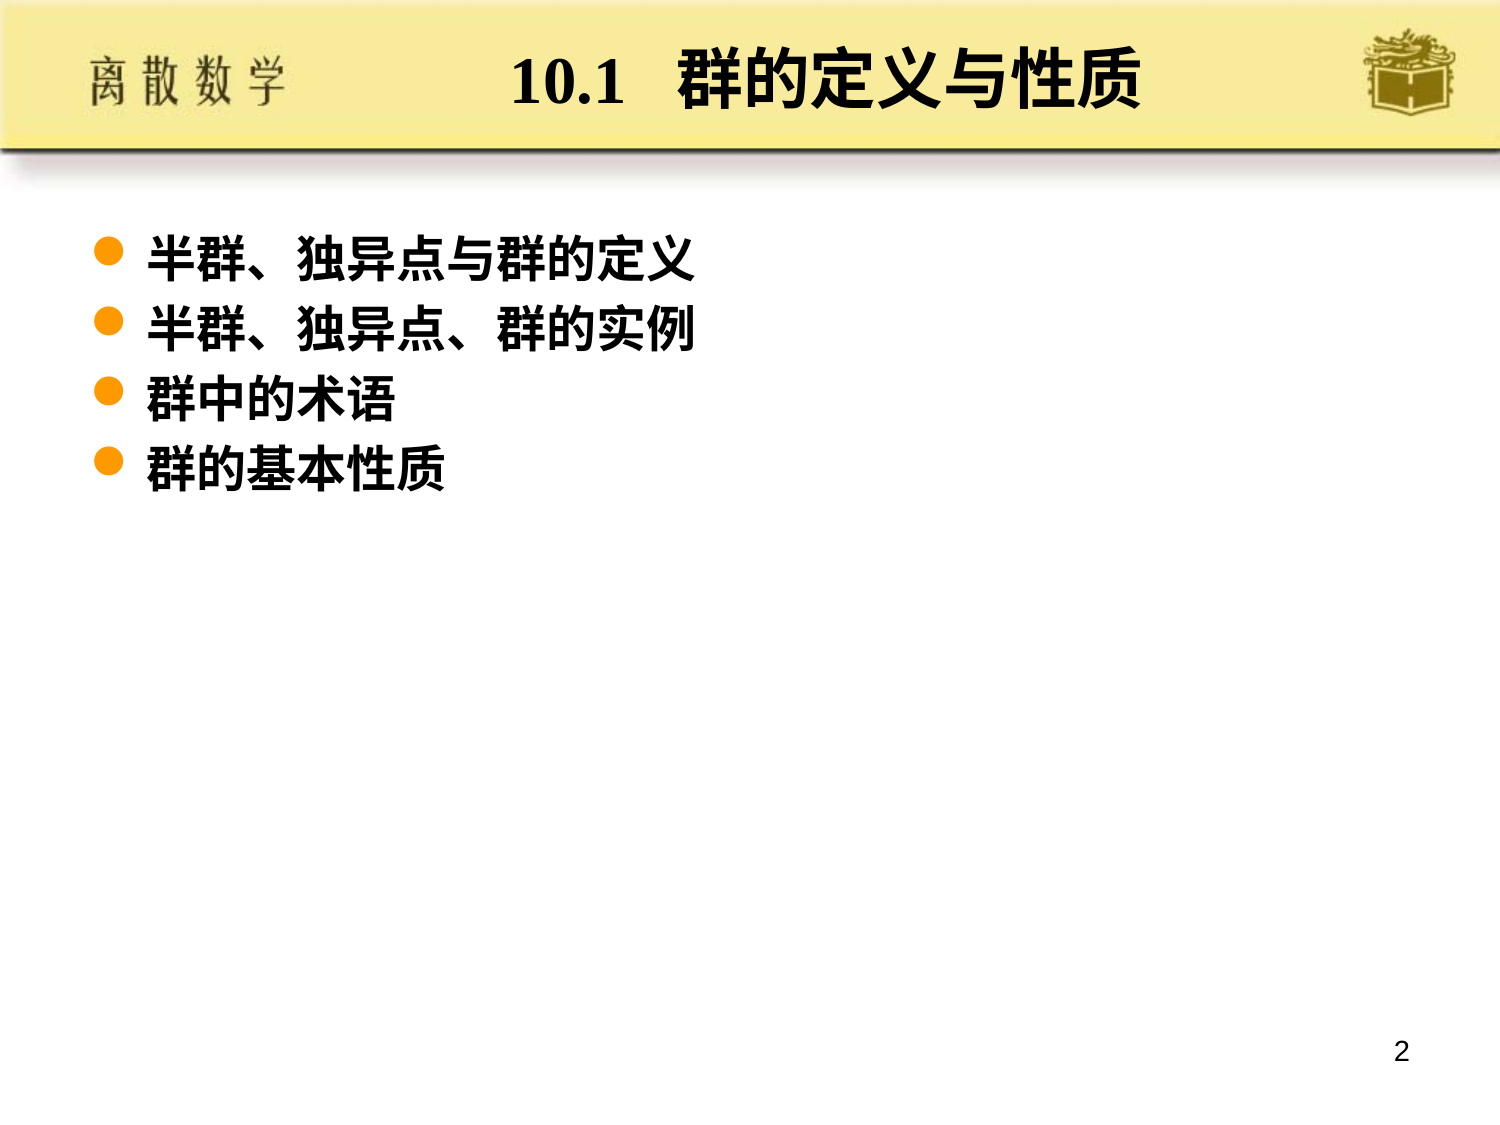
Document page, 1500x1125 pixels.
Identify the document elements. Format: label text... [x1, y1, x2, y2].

slide_number 2 [1074, 1024, 1425, 1103]
list 半群、独异点与群的定义 半群、独异点、群的实例 群中的术语 群的基本性质 [75, 220, 1425, 963]
picture [0, 0, 1500, 1125]
title 10.1 群的定义与性质 [324, 42, 1329, 112]
